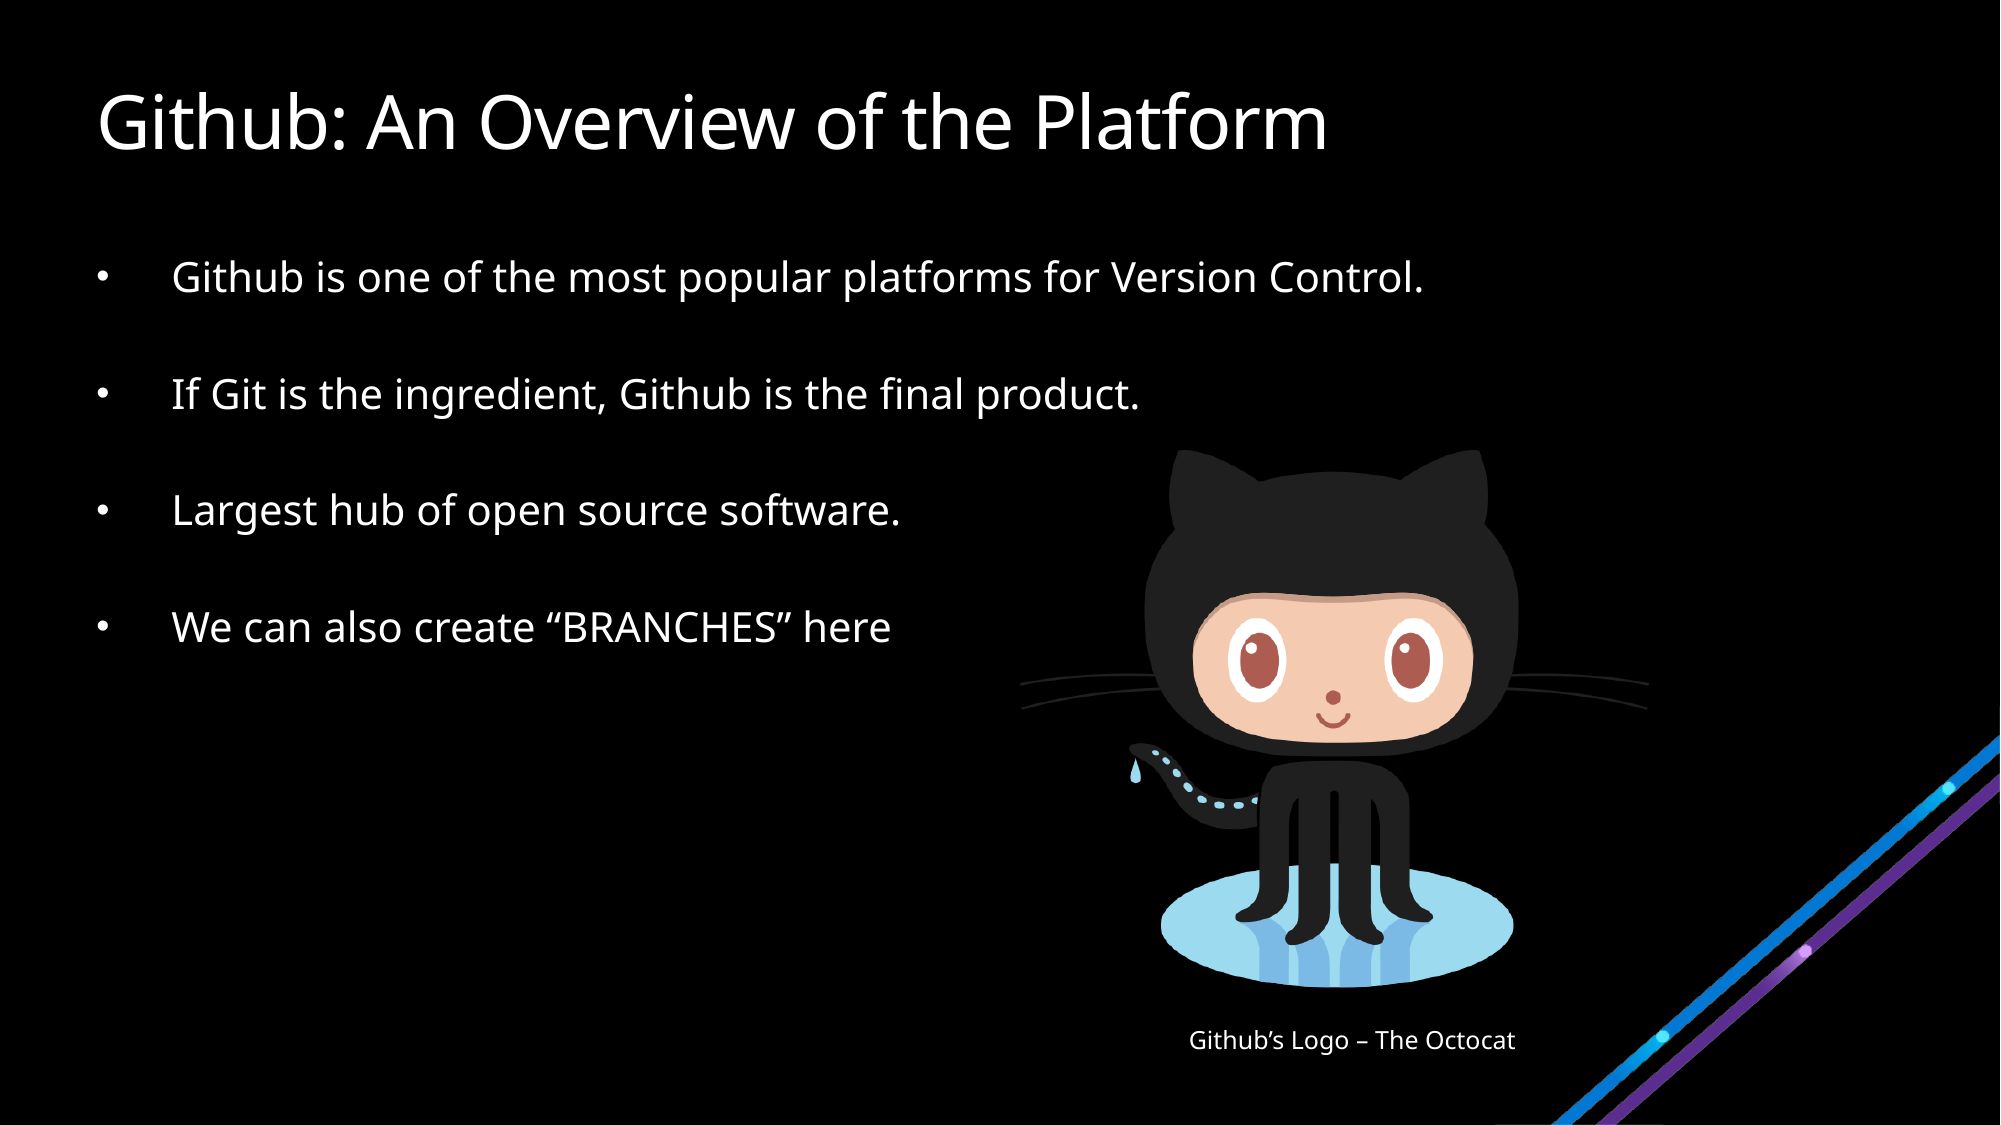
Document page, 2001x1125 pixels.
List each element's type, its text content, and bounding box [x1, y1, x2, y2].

list Github is one of the most popular platforms for Version Control. If Git is the ingredient, Github is the final product. Largest hub of open source software. We can also create “BRANCHES” here [96, 250, 1904, 726]
picture [1554, 738, 1999, 1124]
text_box Github’s Logo – The Octocat [1188, 1024, 1530, 1055]
title Github: An Overview of the Platform [96, 75, 1904, 166]
picture [999, 439, 1672, 998]
